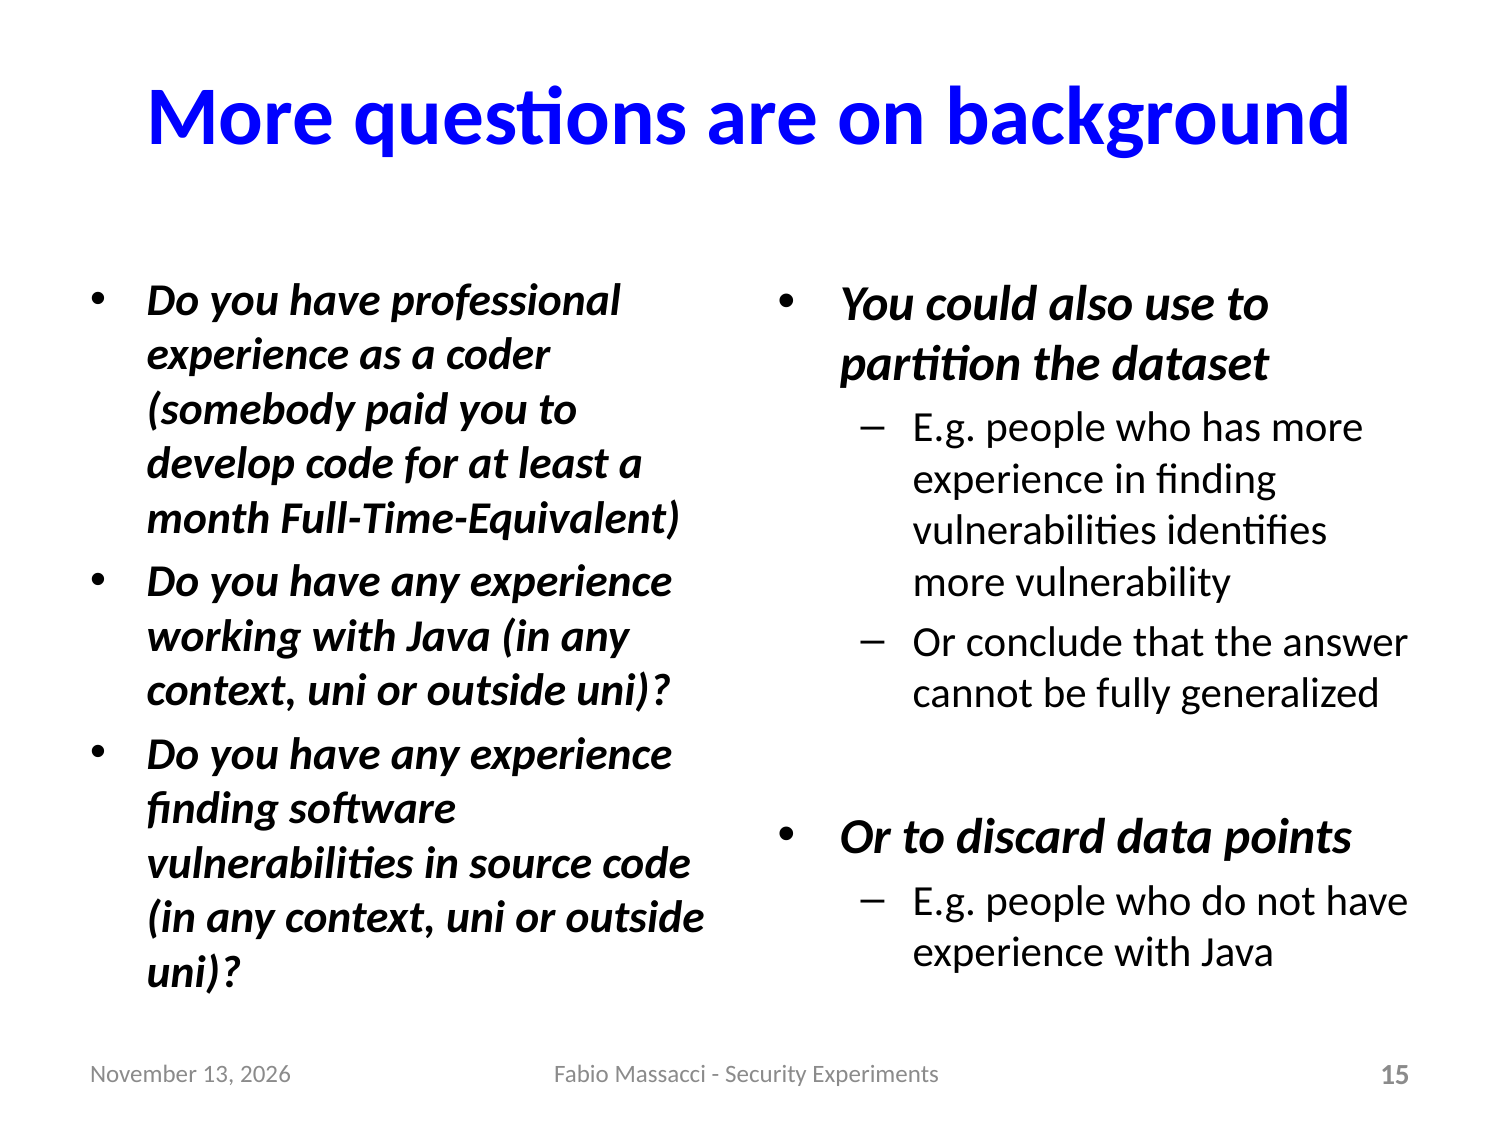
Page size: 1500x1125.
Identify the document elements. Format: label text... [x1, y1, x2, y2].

footer Fabio Massacci - Security Experiments [512, 1042, 988, 1103]
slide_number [75, 1042, 425, 1103]
list Do you have professional experience as a coder (somebody paid you to develop code for at least a month Full-Time-Equivalent) Do you have any experience working with Java (in any context, uni or outside uni)? Do you have any experience finding software vulnerabilities in source code (in any context, uni or outside uni)? [75, 262, 738, 1005]
slide_number 15 [1074, 1042, 1425, 1103]
title More questions are on background [75, 45, 1425, 177]
list You could also use to partition the dataset E.g. people who has more experience in finding vulnerabilities identifies more vulnerability Or conclude that the answer cannot be fully generalized Or to discard data points E.g. people who do not have experience with Java [762, 262, 1425, 1005]
